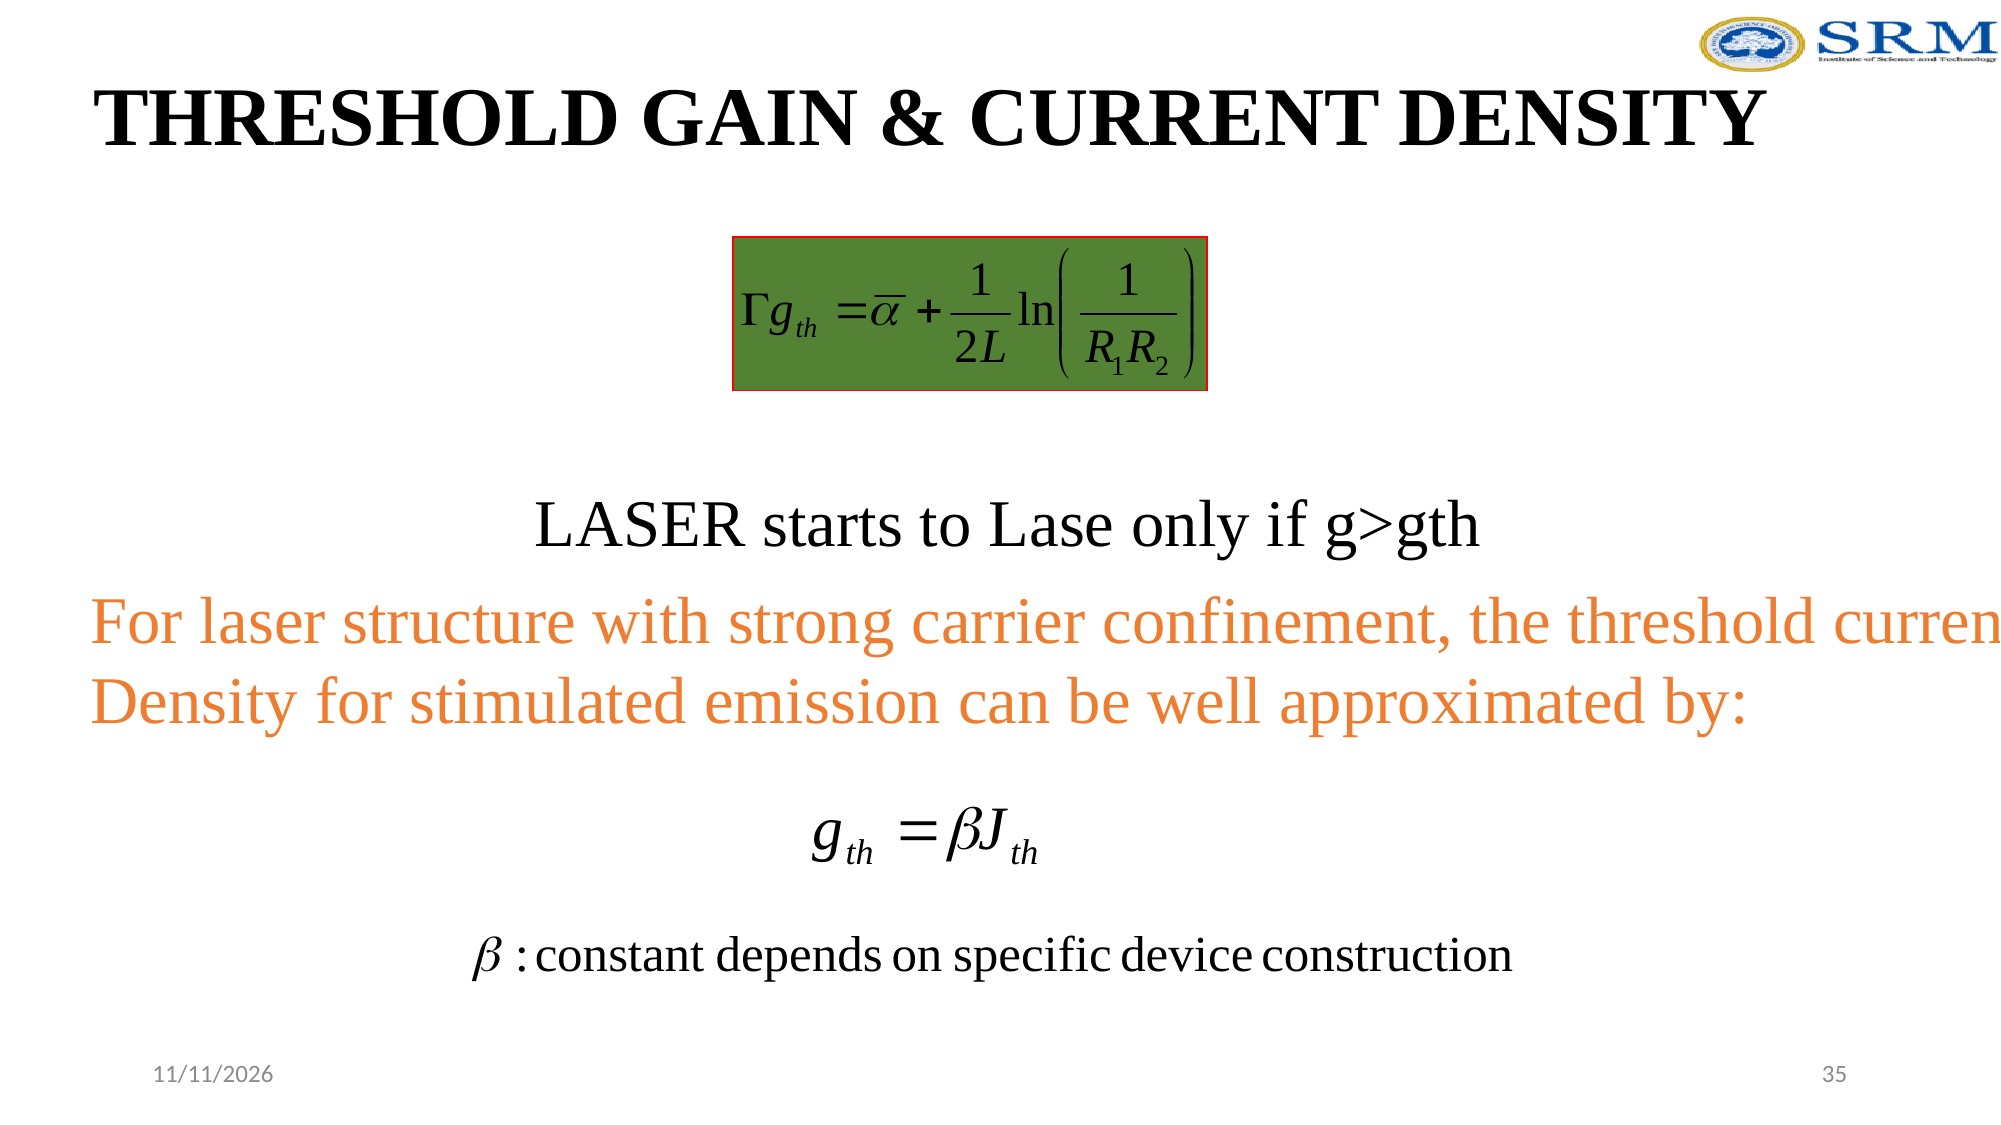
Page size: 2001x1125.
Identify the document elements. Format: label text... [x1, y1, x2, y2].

picture [1698, 0, 2000, 90]
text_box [799, 787, 1053, 880]
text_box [733, 237, 1207, 390]
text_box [462, 924, 1525, 993]
text_box For laser structure with strong carrier confinement, the threshold current Density for stimulated emission can be well approximated by: [75, 569, 2000, 745]
slide_number 35 [1412, 1042, 1863, 1103]
title THRESHOLD GAIN & CURRENT DENSITY [78, 62, 1966, 175]
text_box LASER starts to Lase only if g>gth [519, 472, 1615, 567]
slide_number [137, 1042, 588, 1103]
